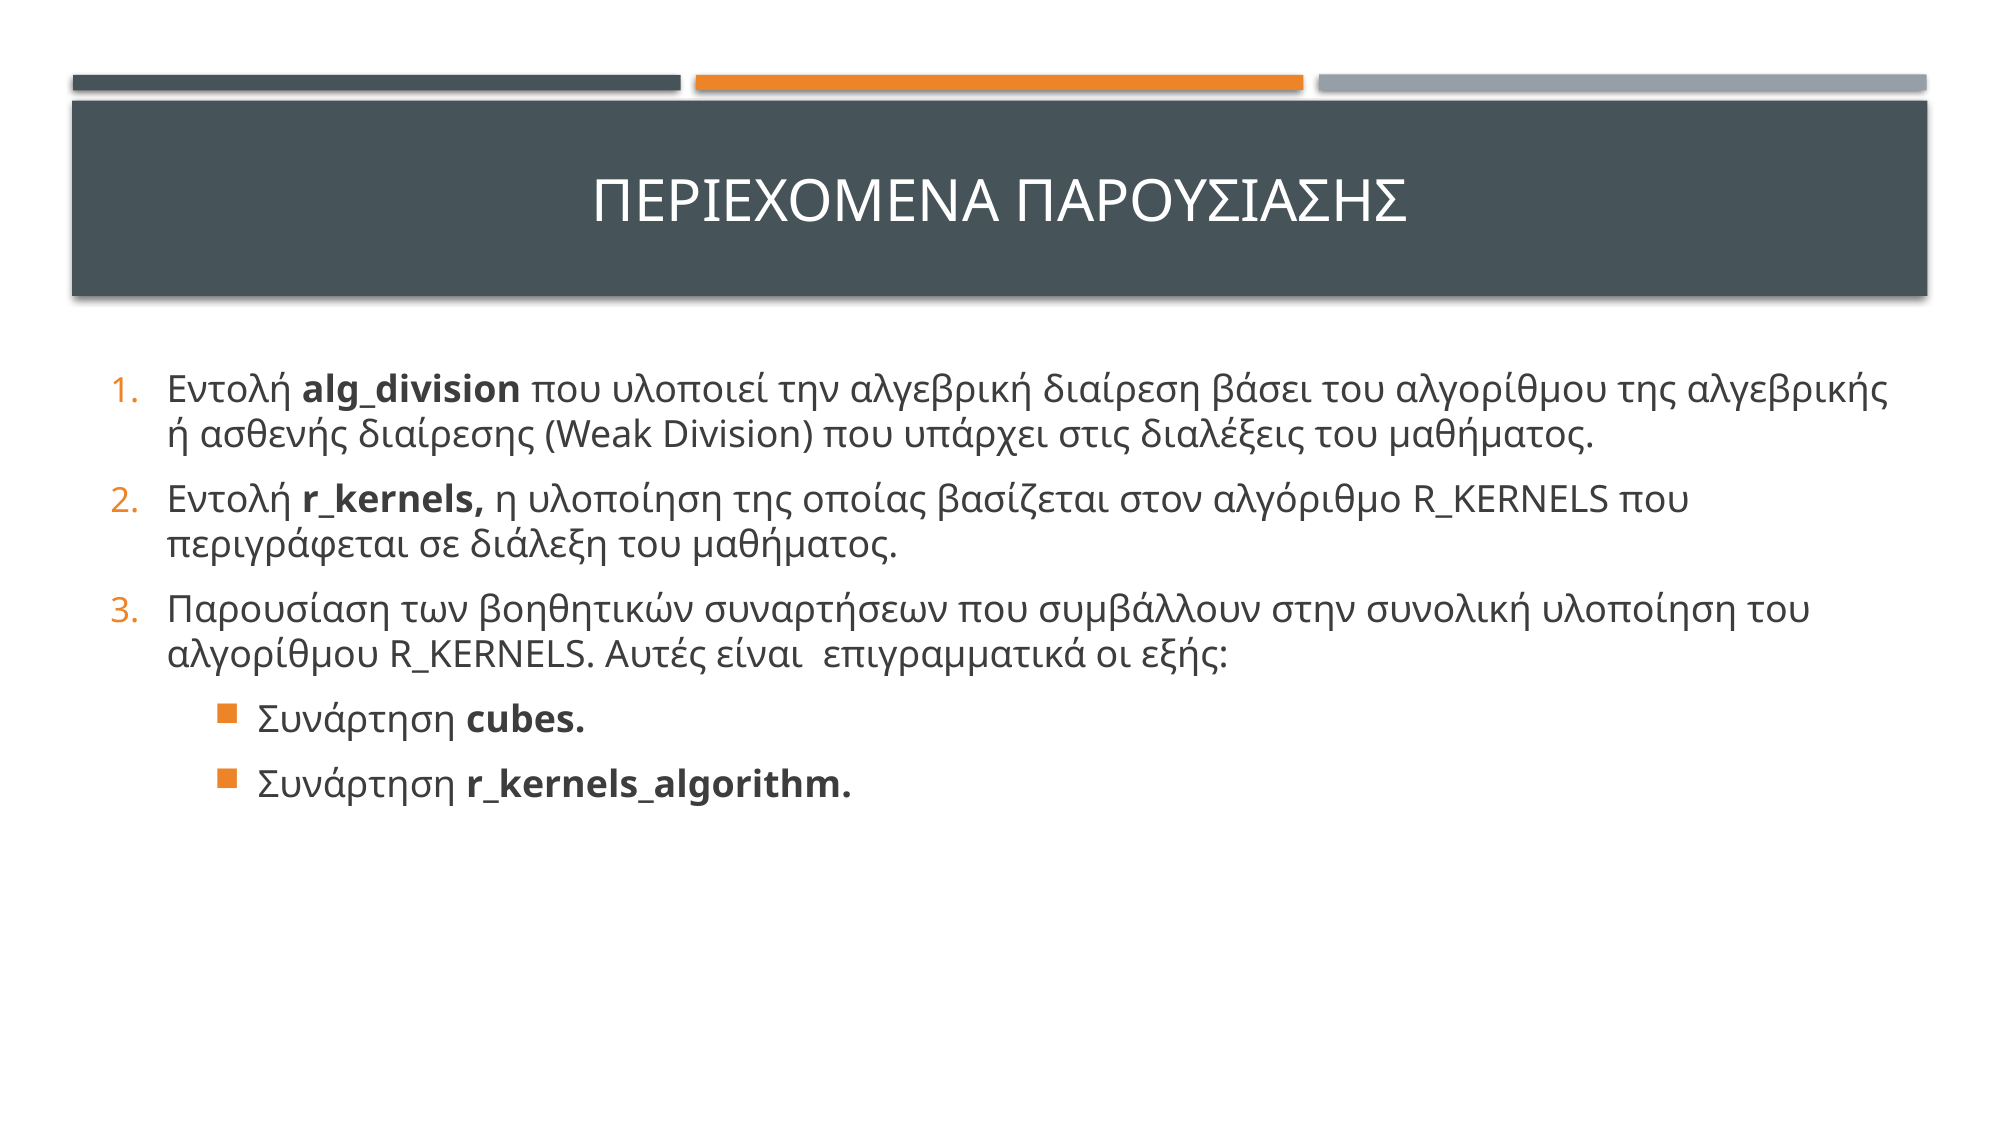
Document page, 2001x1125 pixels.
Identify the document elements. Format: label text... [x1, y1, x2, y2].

title ΠΕΡΙΕΧΟΜΕΝΑ ΠΑΡΟΥΣΙΑΣΗΣ [95, 115, 1905, 282]
list Εντολή alg_division που υλοποιεί την αλγεβρική διαίρεση βάσει του αλγορίθμου της αλγεβρικής ή ασθενής διαίρεσης (Weak Division) που υπάρχει στις διαλέξεις του μαθήματος. Εντολή r_kernels, η υλοποίηση της οποίας βασίζεται στον αλγόριθμο R_KERNELS που περιγράφεται σε διάλεξη του μαθήματος. Παρουσίαση των βοηθητικών συναρτήσεων που συμβάλλουν στην συνολική υλοποίηση του αλγορίθμου R_KERNELS. Αυτές είναι επιγραμματικά οι εξής: Συνάρτηση cubes. Συνάρτηση r_kernels_algorithm. [95, 357, 1905, 962]
